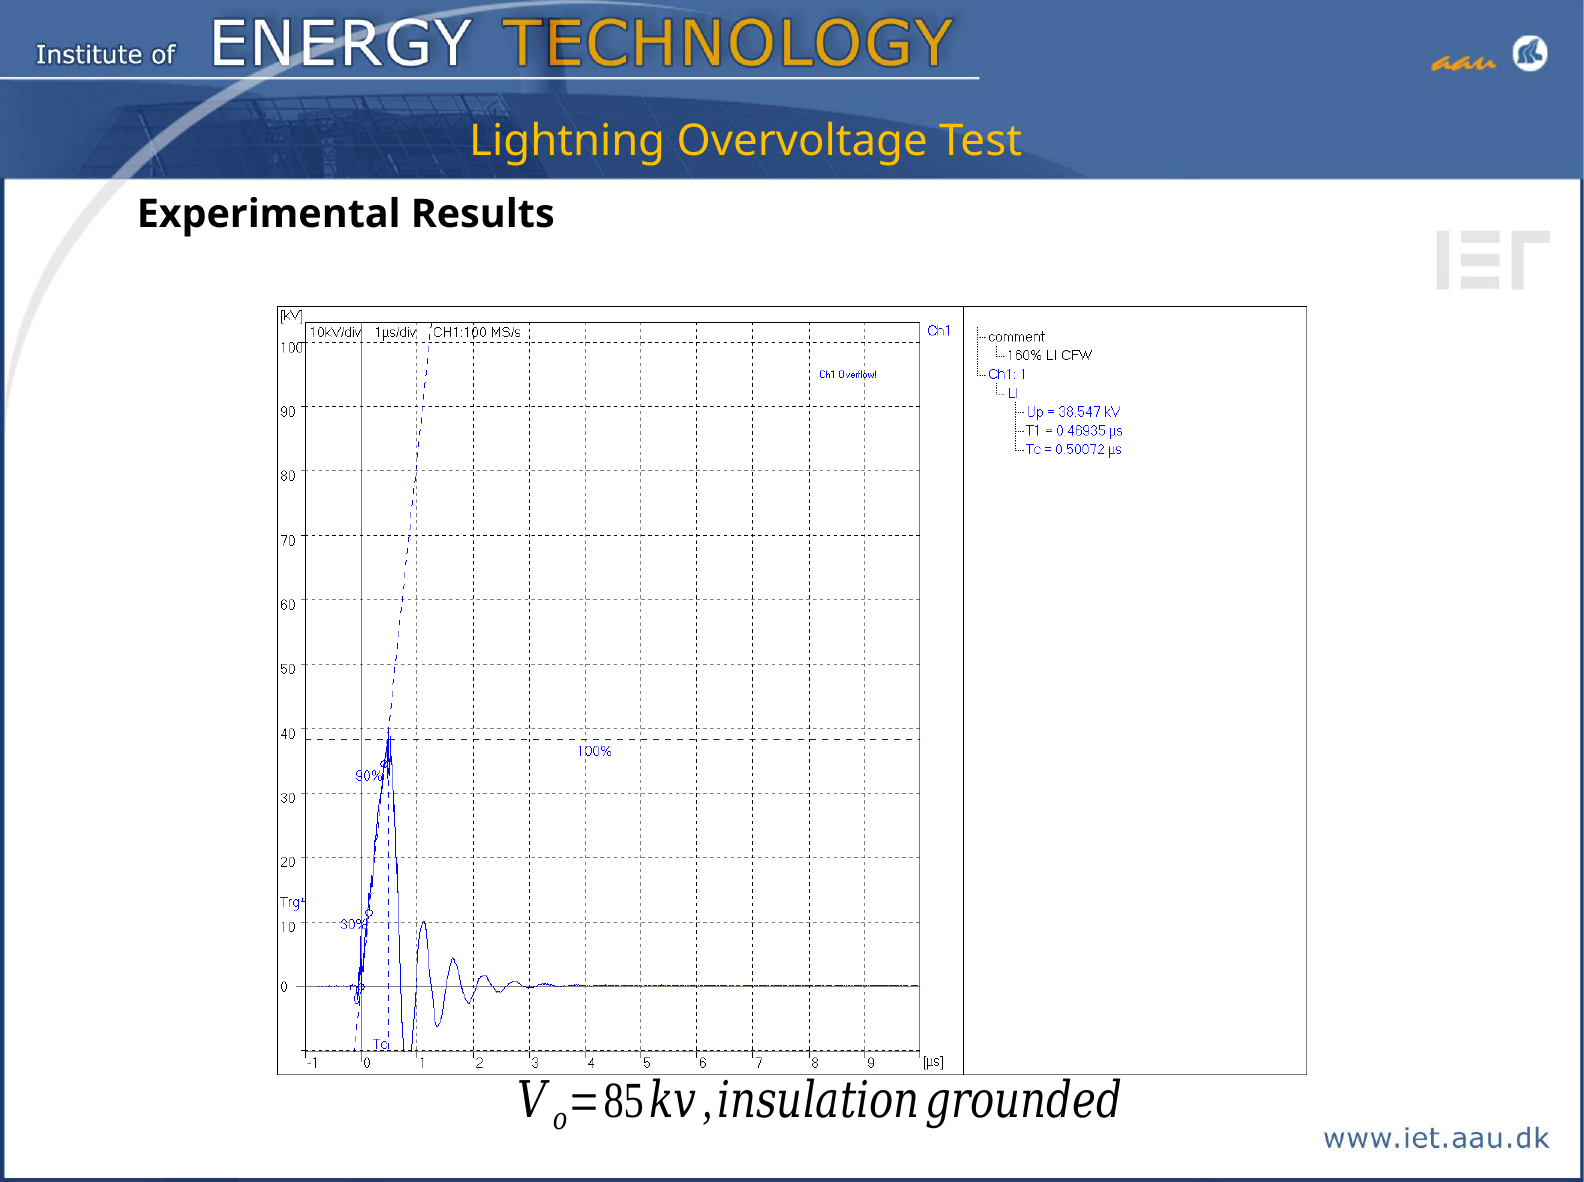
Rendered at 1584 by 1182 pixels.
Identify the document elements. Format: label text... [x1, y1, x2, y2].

picture [0, 0, 1584, 1182]
text_box Experimental Results [121, 179, 572, 243]
text_box Lightning Overvoltage Test [122, 103, 1370, 172]
